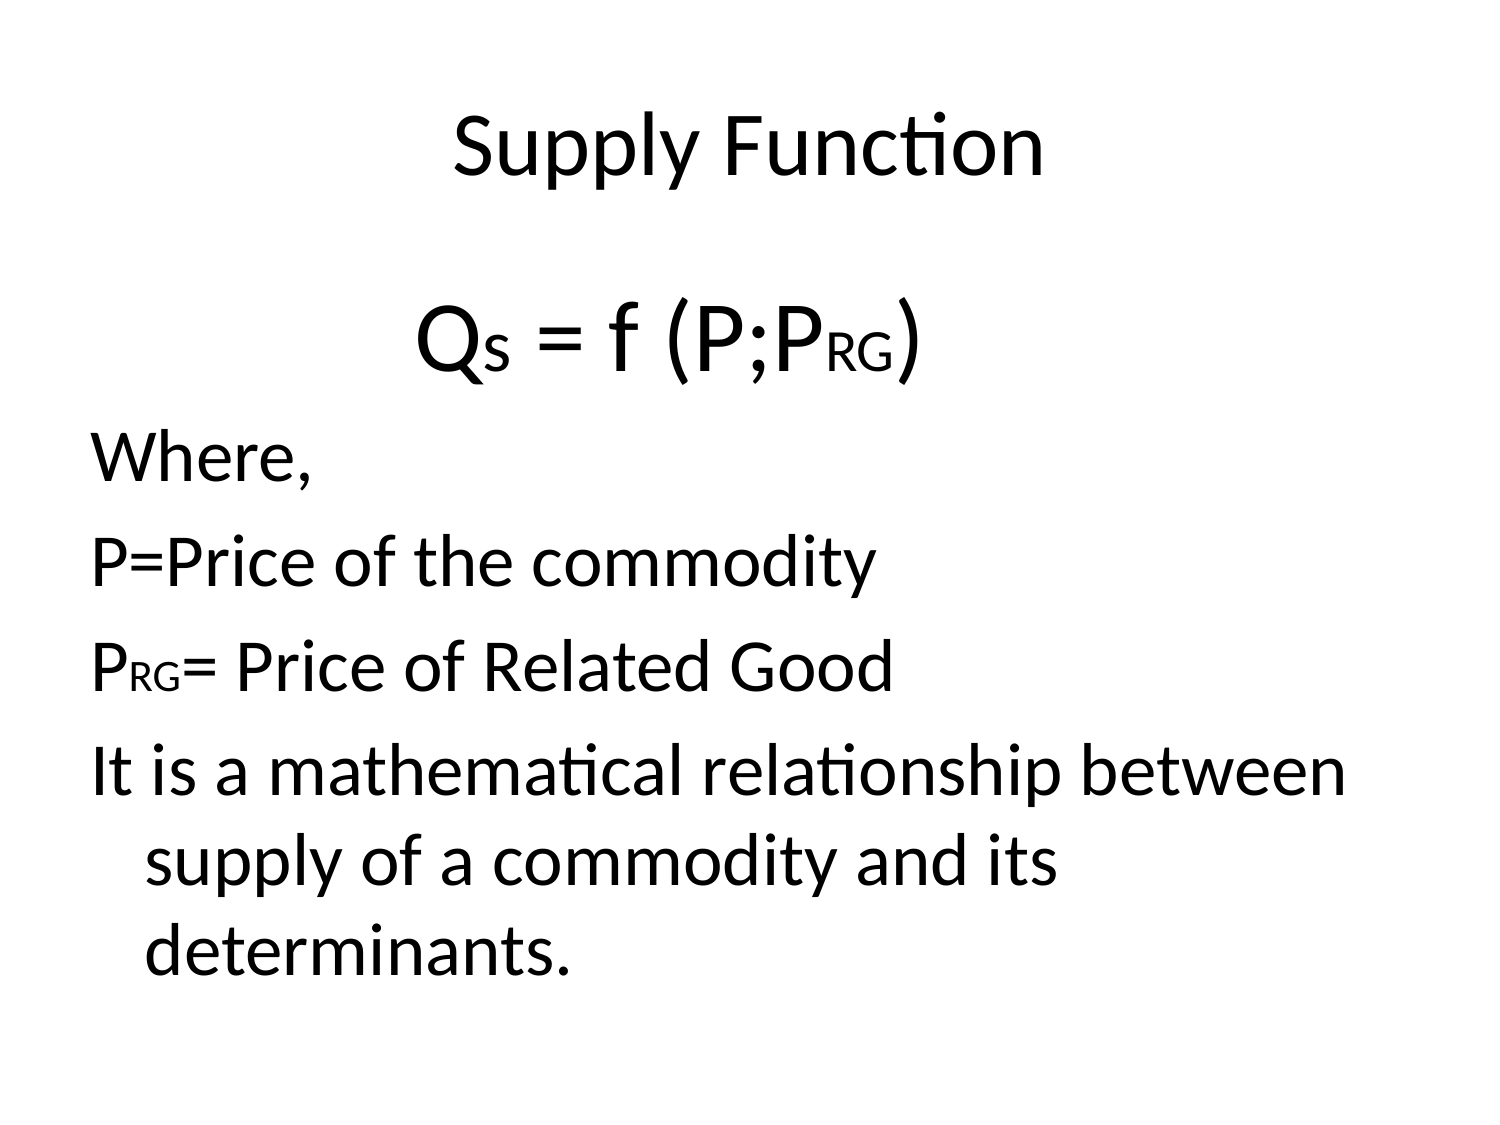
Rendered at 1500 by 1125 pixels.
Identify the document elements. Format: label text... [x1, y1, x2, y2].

title Supply Function [75, 45, 1425, 233]
list Qs = f (P;PRG) Where, P=Price of the commodity PRG= Price of Related Good It is a mathematical relationship between supply of a commodity and its determinants. [75, 262, 1425, 1005]
